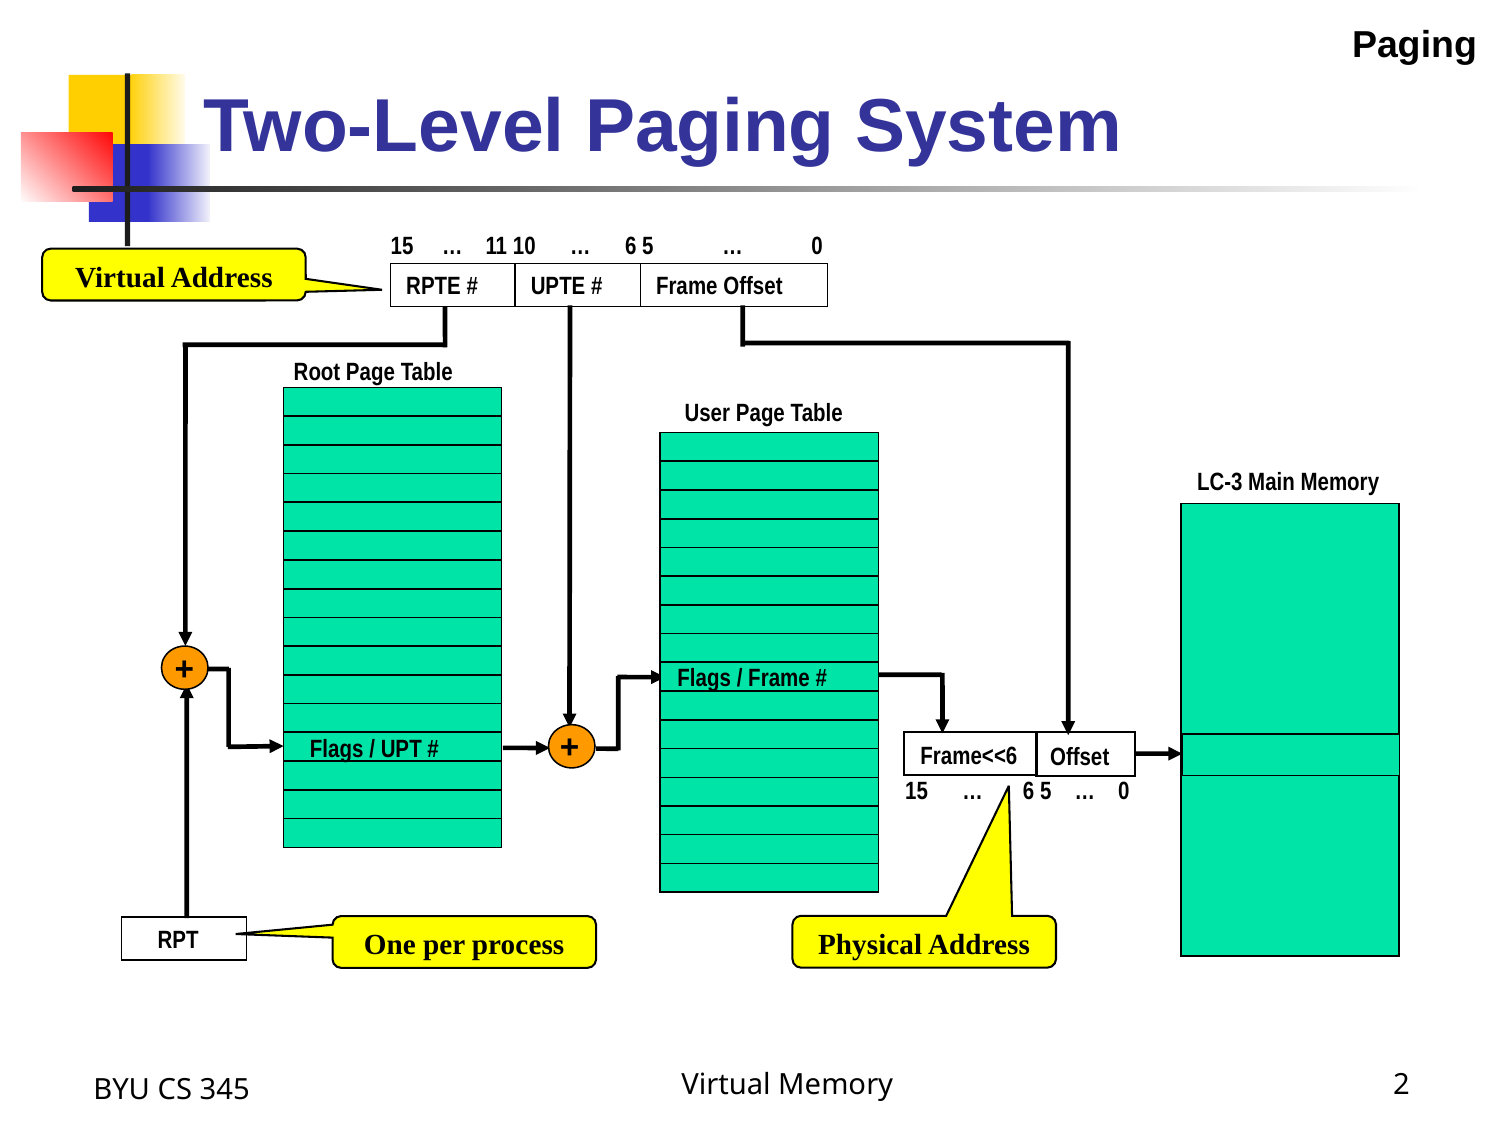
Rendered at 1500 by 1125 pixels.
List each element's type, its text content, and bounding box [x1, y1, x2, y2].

slide_number BYU CS 345 [78, 1037, 391, 1113]
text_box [742, 305, 1400, 968]
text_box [601, 315, 737, 893]
text_box Paging [1061, 12, 1493, 73]
slide_number 2 [1112, 1037, 1425, 1113]
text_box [121, 306, 597, 969]
title Two-Level Paging System [188, 31, 1468, 174]
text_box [41, 228, 844, 307]
footer Virtual Memory [549, 1037, 1025, 1113]
